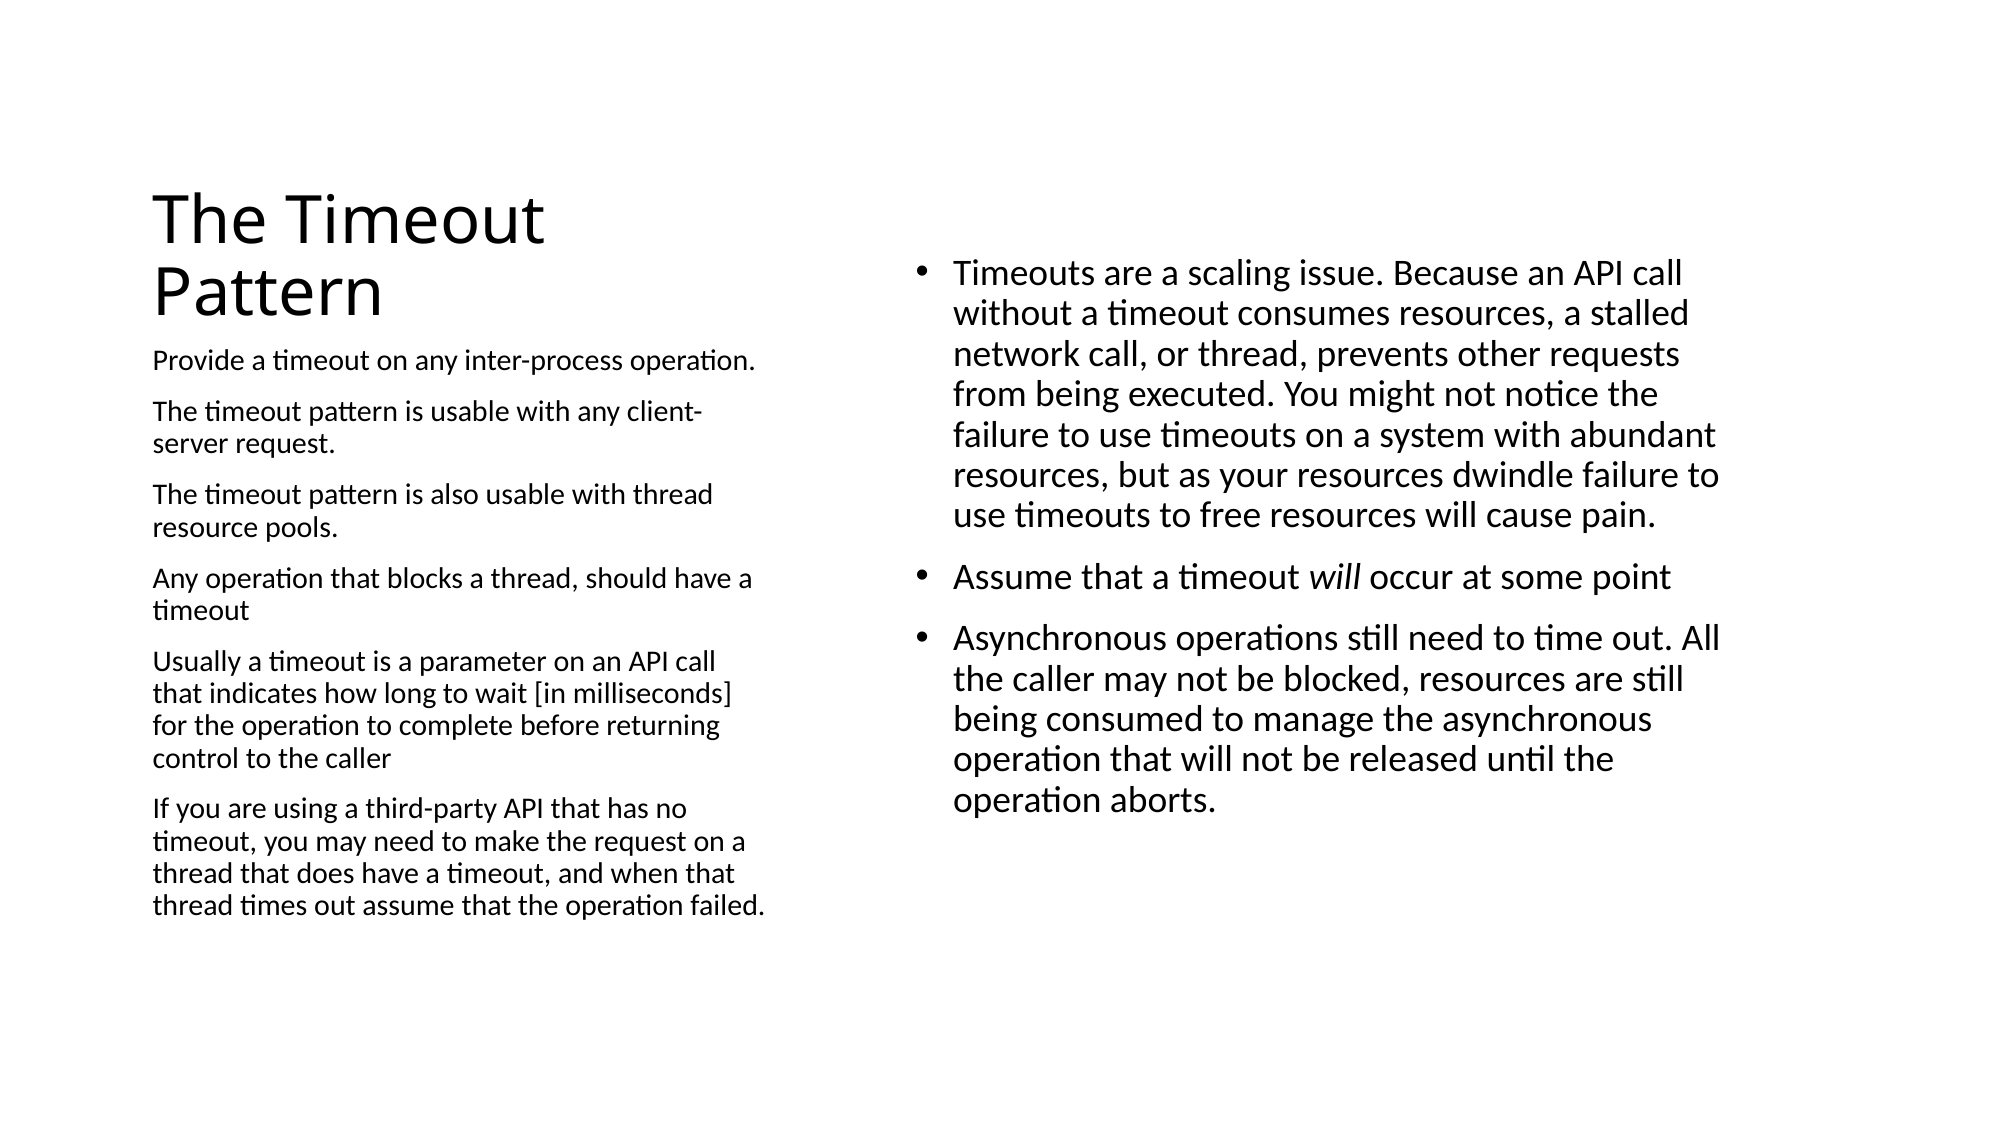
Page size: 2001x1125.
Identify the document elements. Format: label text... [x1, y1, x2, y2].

list Timeouts are a scaling issue. Because an API call without a timeout consumes resources, a stalled network call, or thread, prevents other requests from being executed. You might not notice the failure to use timeouts on a system with abundant resources, but as your resources dwindle failure to use timeouts to free resources will cause pain. Assume that a timeout will occur at some point Asynchronous operations still need to time out. All the caller may not be blocked, resources are still being consumed to manage the asynchronous operation that will not be released until the operation aborts. [900, 245, 1740, 938]
list Provide a timeout on any inter-process operation. The timeout pattern is usable with any client-server request. The timeout pattern is also usable with thread resource pools. Any operation that blocks a thread, should have a timeout Usually a timeout is a parameter on an API call that indicates how long to wait [in milliseconds] for the operation to complete before returning control to the caller If you are using a third-party API that has no timeout, you may need to make the request on a thread that does have a timeout, and when that thread times out assume that the operation failed. [137, 337, 783, 963]
title The Timeout Pattern [137, 75, 783, 337]
